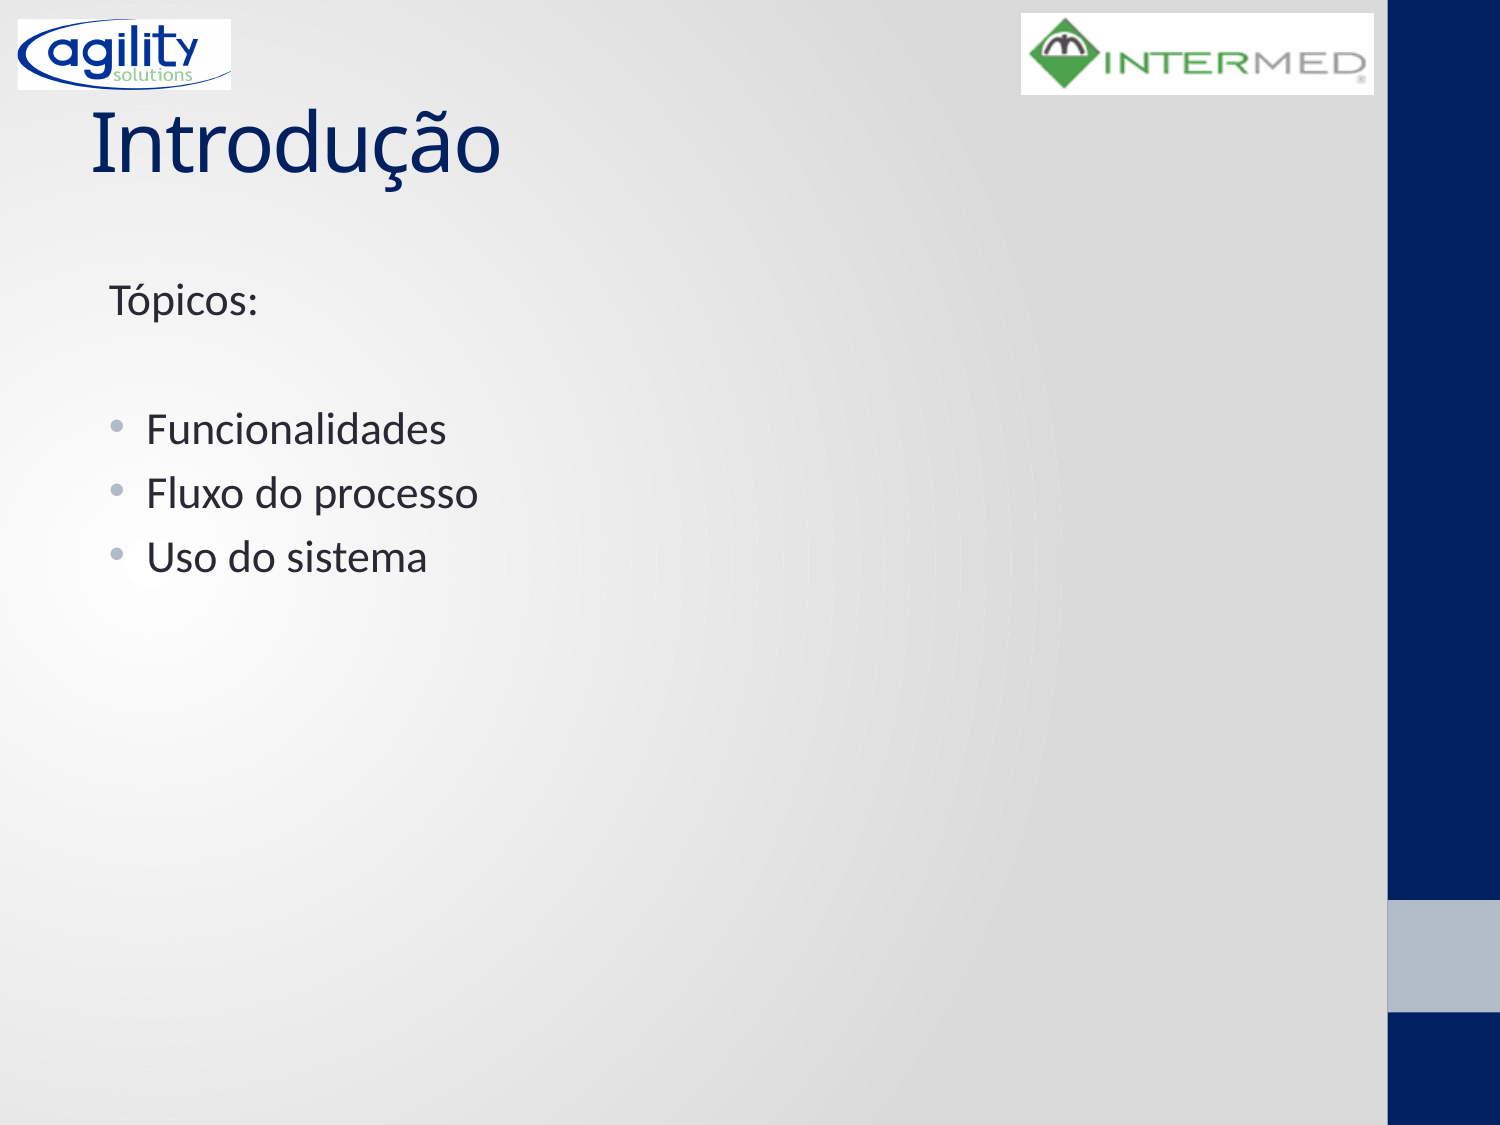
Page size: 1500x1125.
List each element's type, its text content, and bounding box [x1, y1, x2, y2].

picture [1021, 13, 1374, 95]
title Introdução [75, 45, 1325, 233]
picture [17, 19, 231, 90]
list Tópicos: Funcionalidades Fluxo do processo Uso do sistema [75, 262, 1325, 1047]
